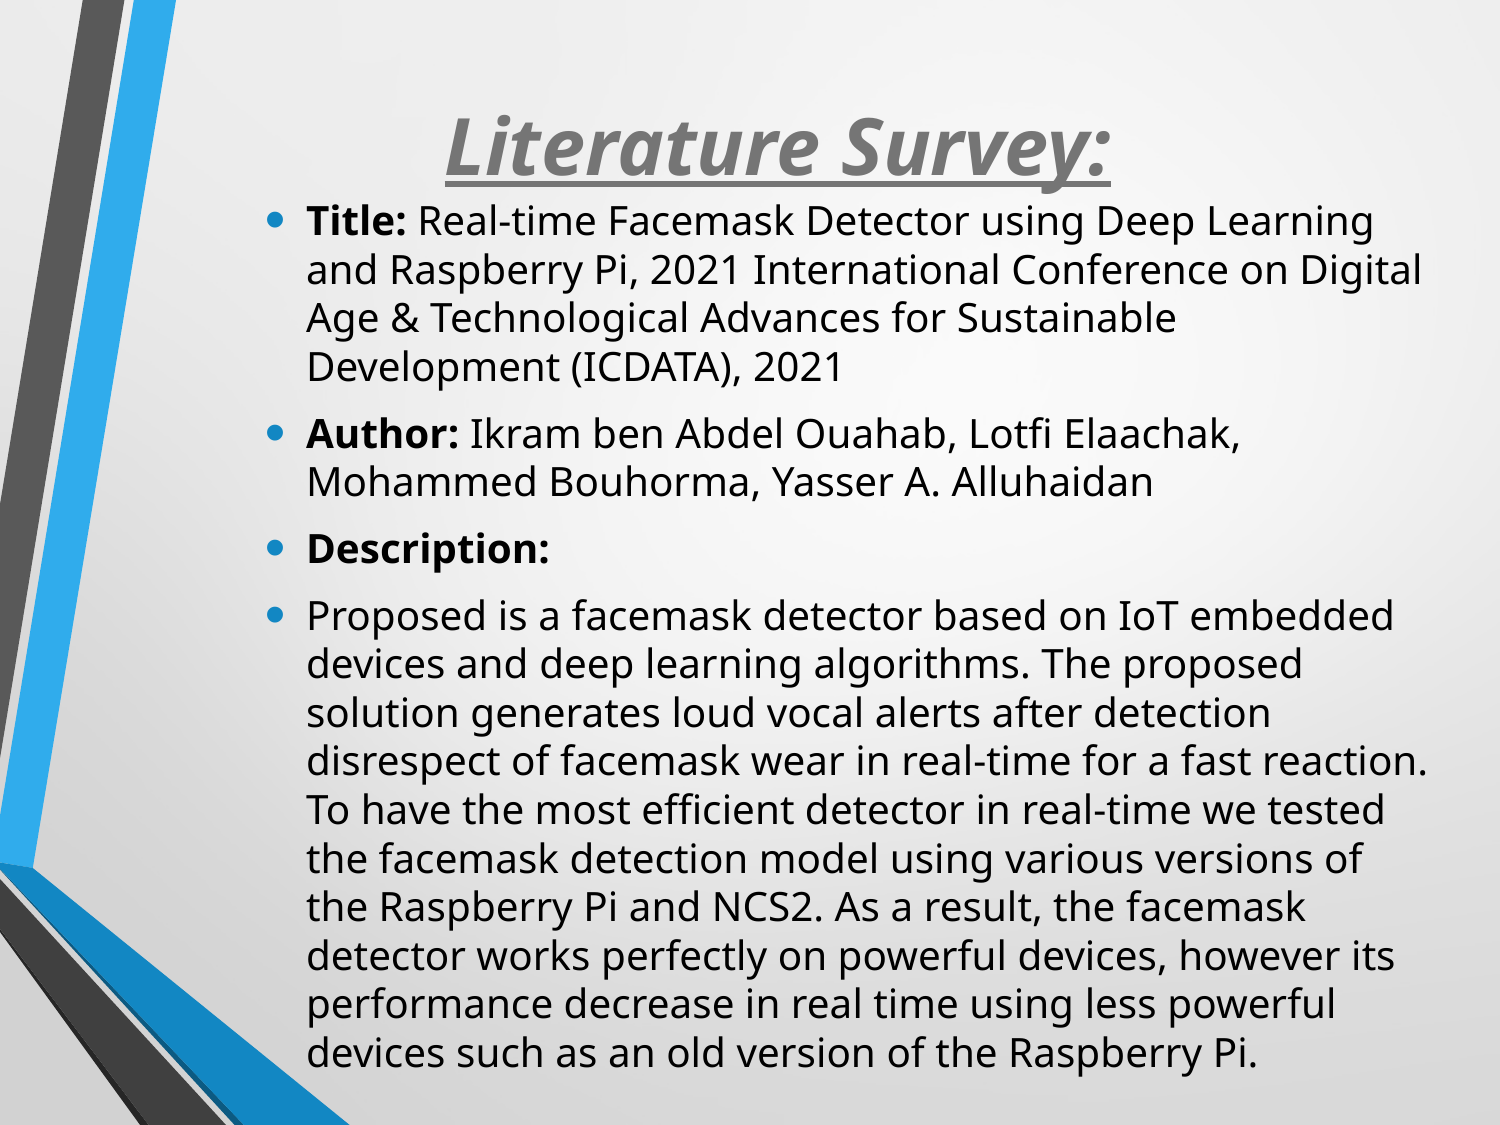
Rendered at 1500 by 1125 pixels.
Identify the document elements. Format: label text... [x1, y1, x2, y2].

title Literature Survey: [237, 37, 1319, 250]
list Title: Real-time Facemask Detector using Deep Learning and Raspberry Pi, 2021 International Conference on Digital Age & Technological Advances for Sustainable Development (ICDATA), 2021 Author: Ikram ben Abdel Ouahab, Lotfi Elaachak, Mohammed Bouhorma, Yasser A. Alluhaidan Description: Proposed is a facemask detector based on IoT embedded devices and deep learning algorithms. The proposed solution generates loud vocal alerts after detection disrespect of facemask wear in real-time for a fast reaction. To have the most efficient detector in real-time we tested the facemask detection model using various versions of the Raspberry Pi and NCS2. As a result, the facemask detector works perfectly on powerful devices, however its performance decrease in real time using less powerful devices such as an old version of the Raspberry Pi. [249, 187, 1450, 1125]
